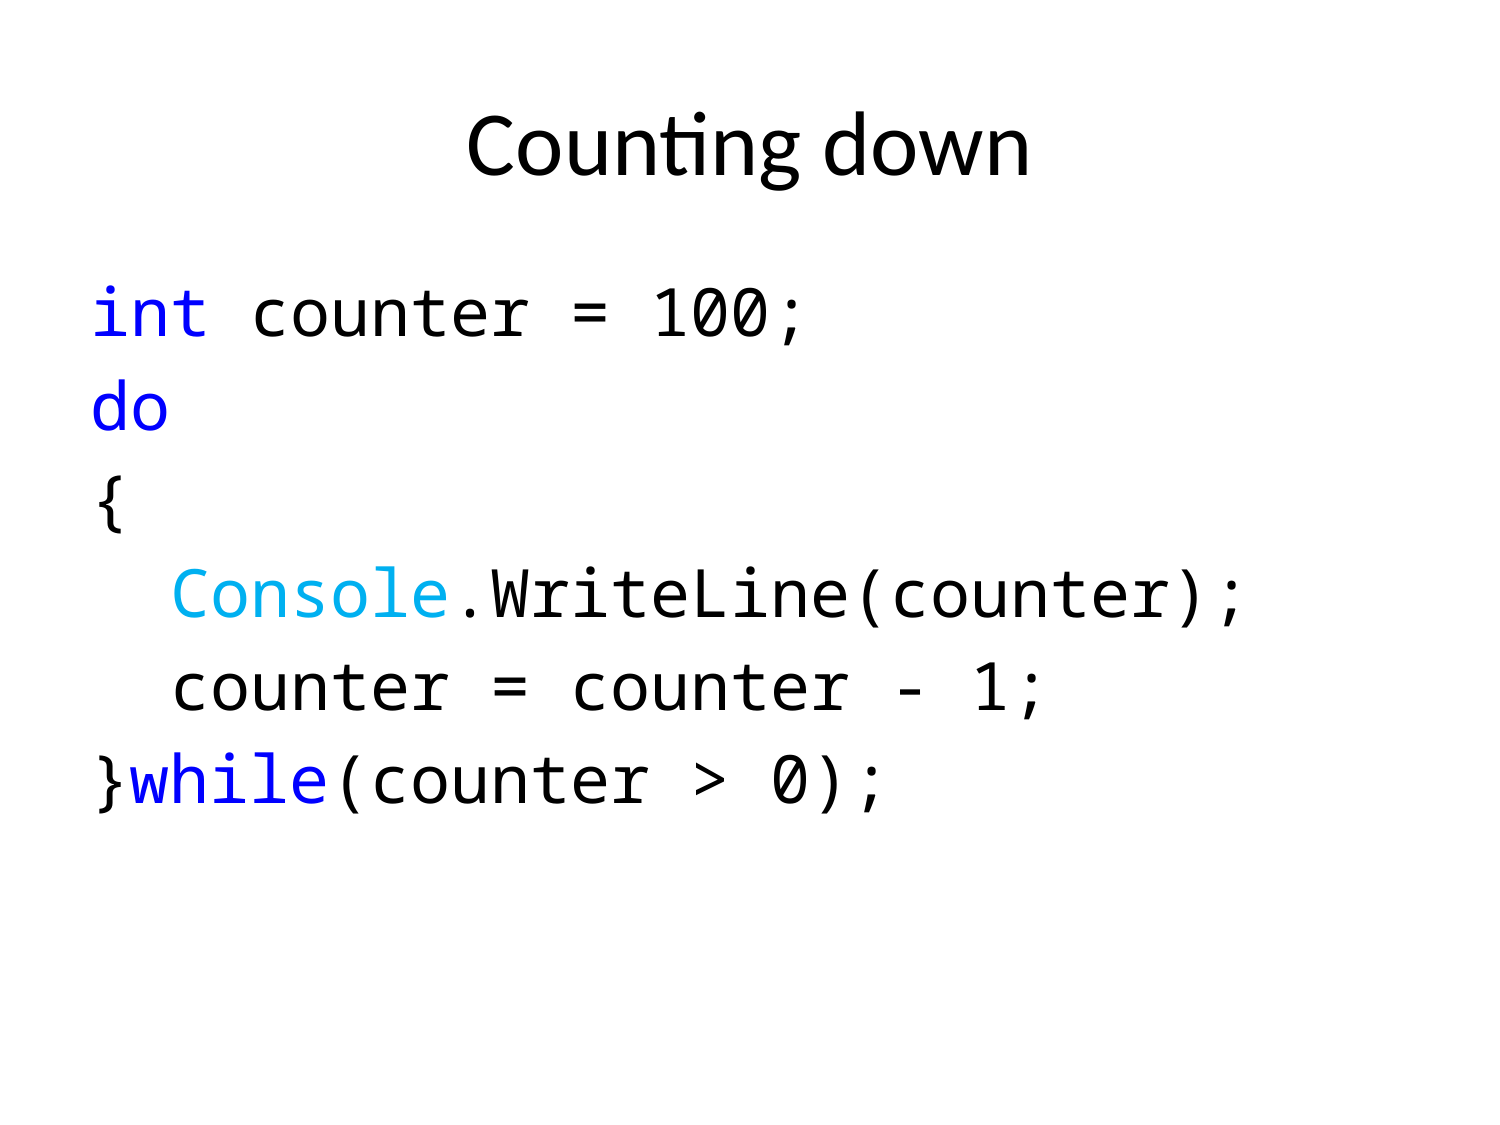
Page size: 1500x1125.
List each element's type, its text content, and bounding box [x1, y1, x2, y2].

list int counter = 100; do { Console.WriteLine(counter); counter = counter - 1; }while(counter > 0); [75, 262, 1425, 1005]
title Counting down [75, 45, 1425, 233]
